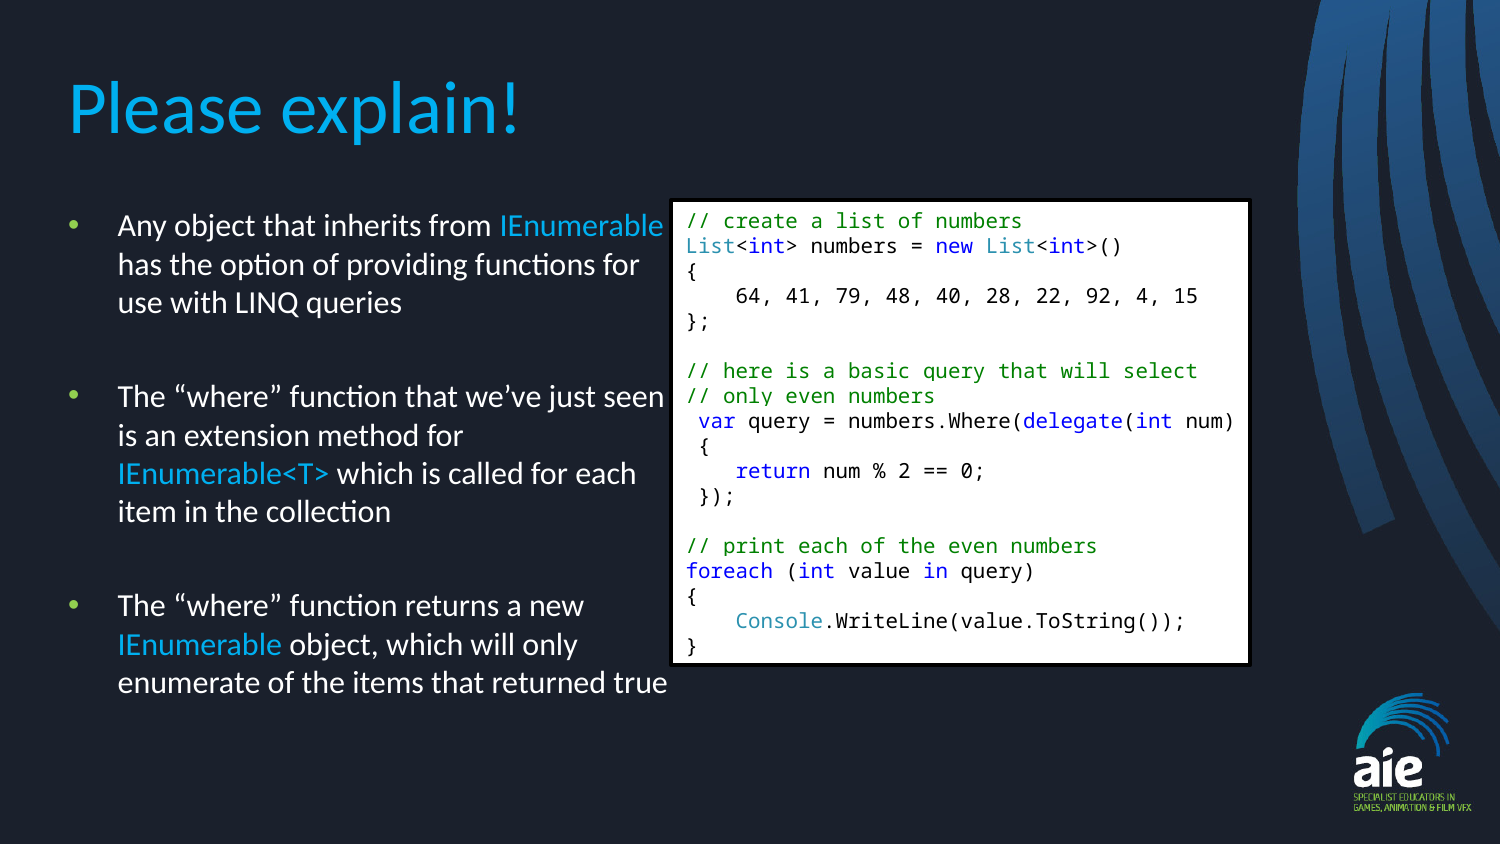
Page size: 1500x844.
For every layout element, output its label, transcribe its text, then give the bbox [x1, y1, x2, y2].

picture [0, 0, 1500, 844]
list Any object that inherits from IEnumerable has the option of providing functions for use with LINQ queries The “where” function that we’ve just seen is an extension method for IEnumerable<T> which is called for each item in the collection The “where” function returns a new IEnumerable object, which will only enumerate of the items that returned true [53, 197, 691, 753]
title Please explain! [53, 33, 1425, 175]
text_box // create a list of numbers List<int> numbers = new List<int>() { 64, 41, 79, 48, 40, 28, 22, 92, 4, 15 }; // here is a basic query that will select // only even numbers var query = numbers.Where(delegate(int num) { return num % 2 == 0; }); // print each of the even numbers foreach (int value in query) { Console.WriteLine(value.ToString()); } [669, 198, 1252, 667]
